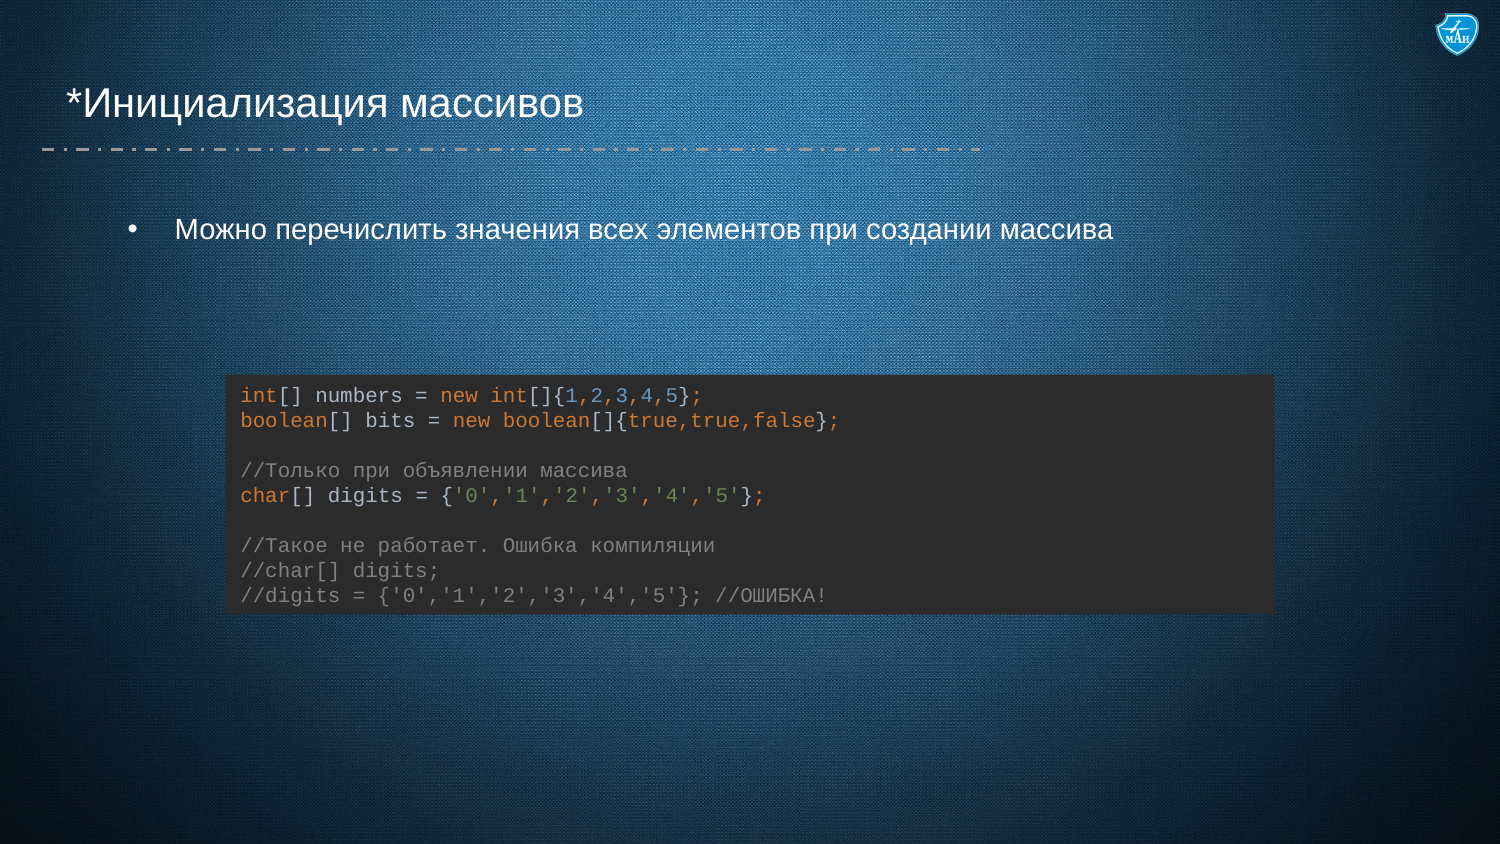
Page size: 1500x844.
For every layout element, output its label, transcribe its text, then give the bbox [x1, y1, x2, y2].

title *Инициализация массивов [51, 60, 1449, 155]
picture [0, 0, 1500, 844]
text_box Можно перечислить значения всех элементов при создании массива [113, 203, 1151, 253]
text_box int[] numbers = new int[]{1,2,3,4,5}; boolean[] bits = new boolean[]{true,true,false}; //Только при объявлении массива char[] digits = {'0','1','2','3','4','5'}; //Такое не работает. Ошибка компиляции //char[] digits; //digits = {'0','1','2','3','4','5'}; //ОШИБКА! [225, 374, 1275, 615]
